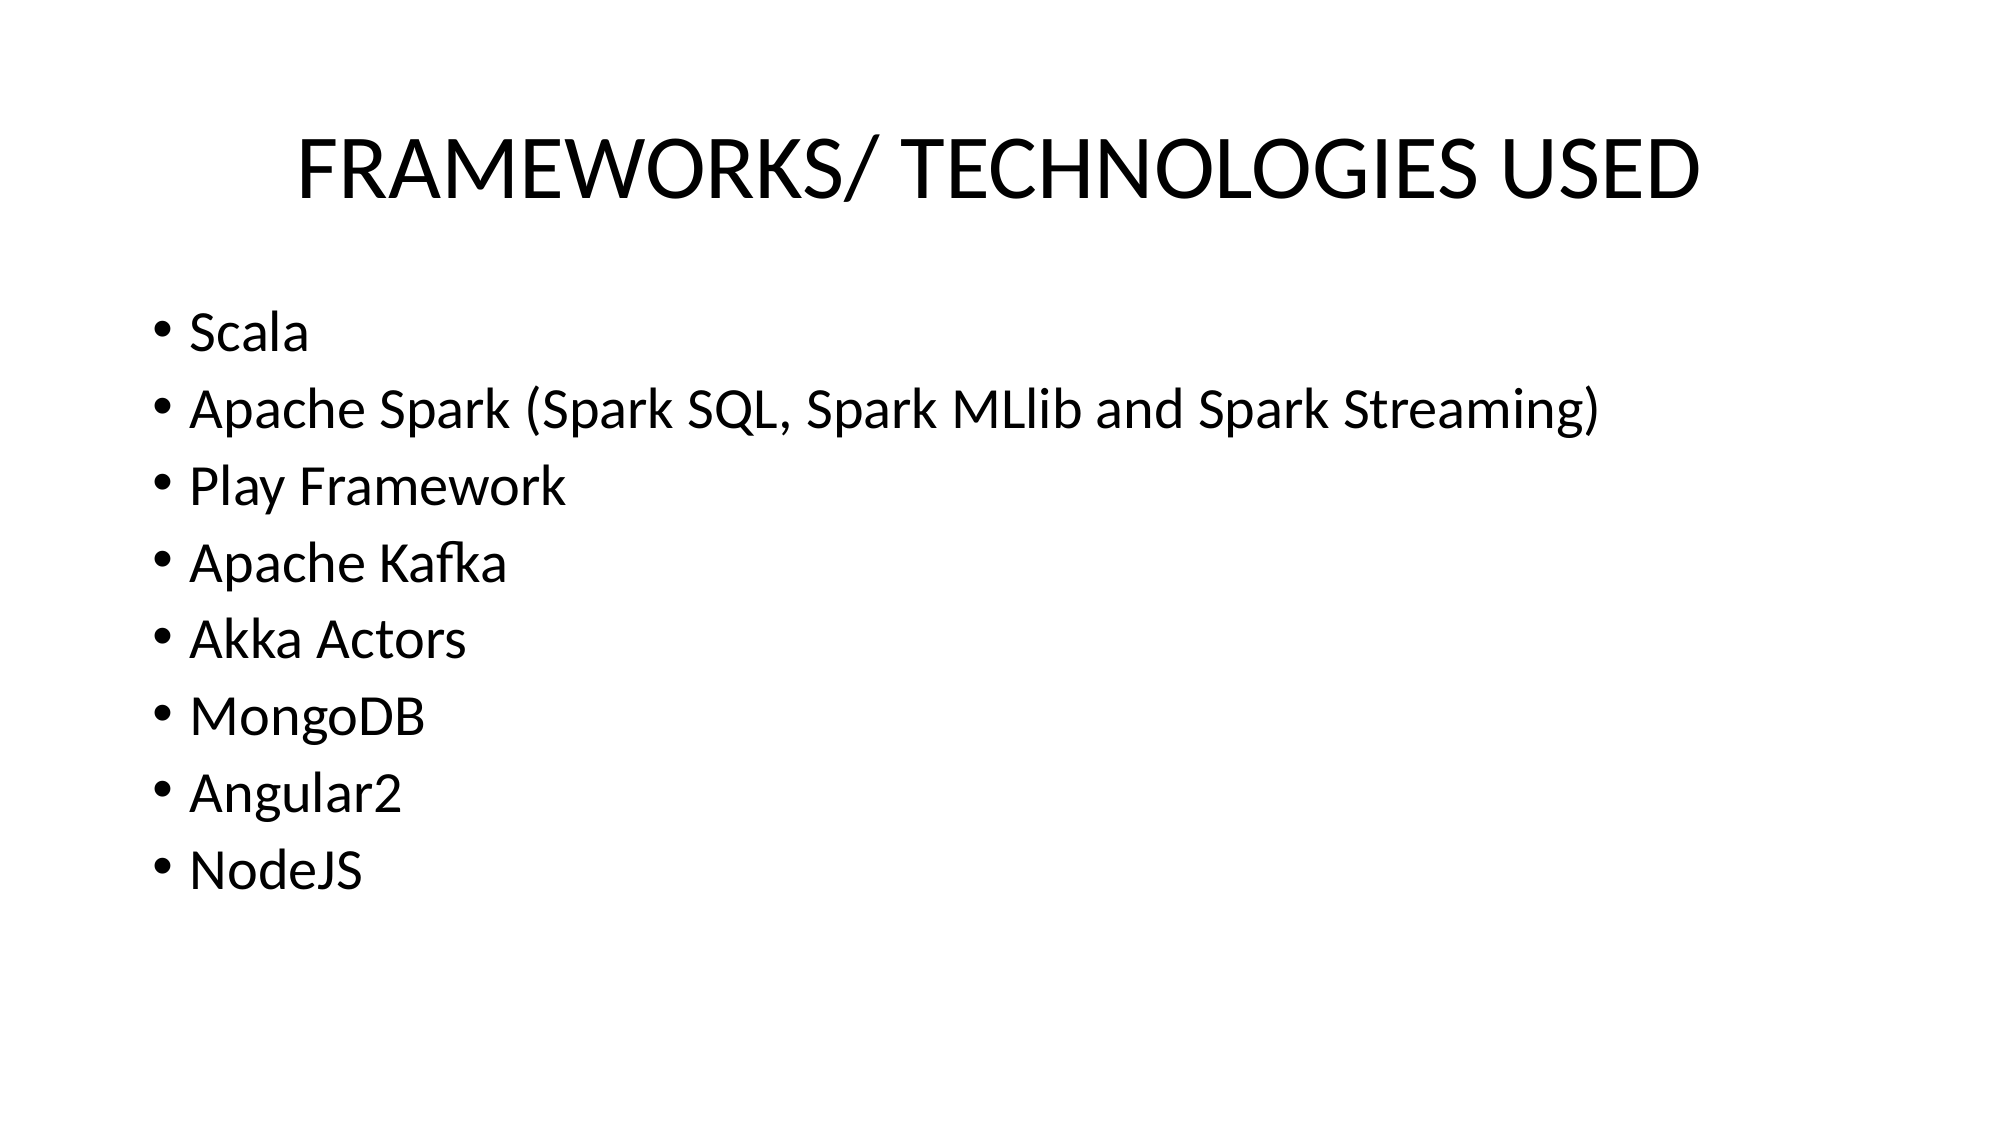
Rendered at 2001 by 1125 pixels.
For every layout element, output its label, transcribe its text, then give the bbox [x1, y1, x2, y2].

list Scala Apache Spark (Spark SQL, Spark MLlib and Spark Streaming) Play Framework Apache Kafka Akka Actors MongoDB Angular2 NodeJS [137, 299, 1863, 1107]
title FRAMEWORKS/ TECHNOLOGIES USED [137, 59, 1863, 278]
